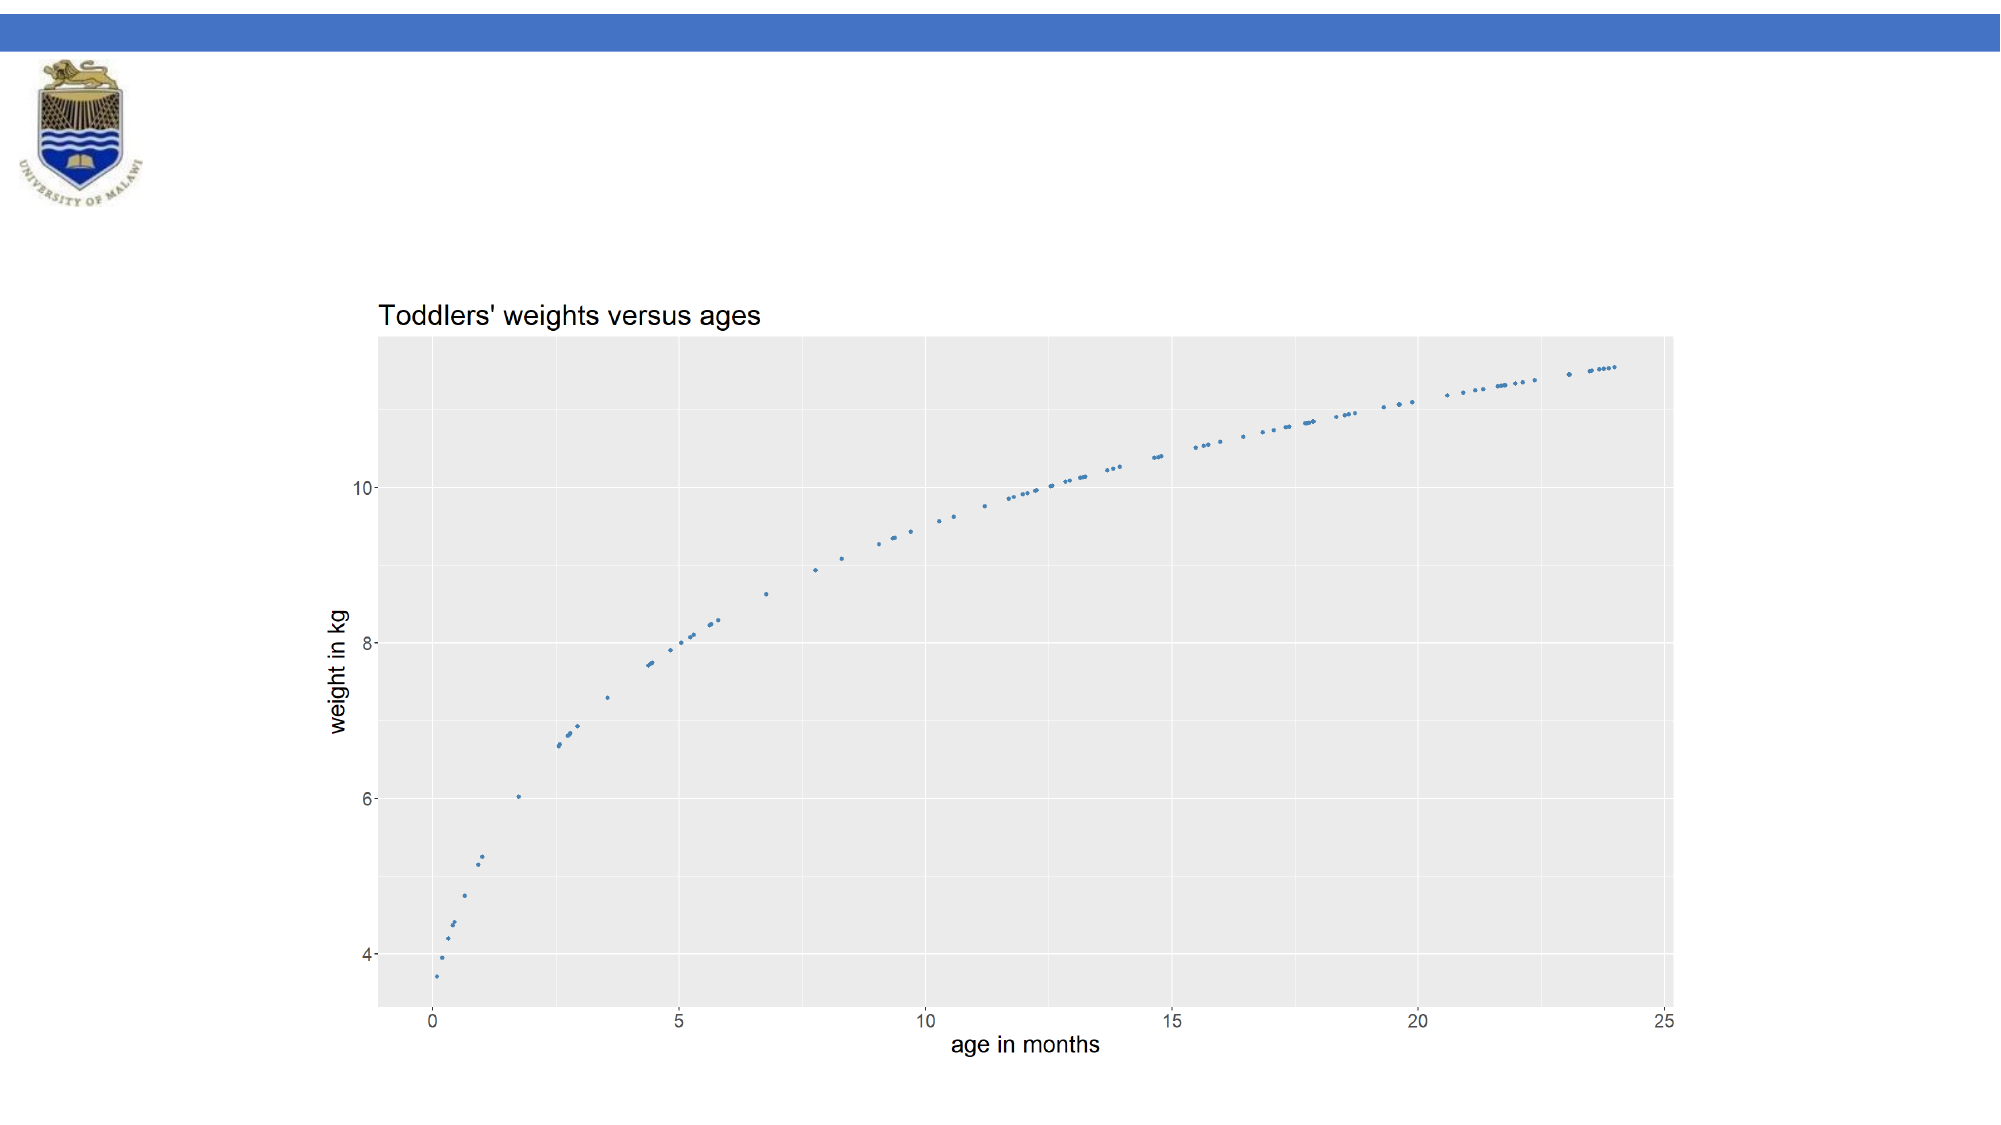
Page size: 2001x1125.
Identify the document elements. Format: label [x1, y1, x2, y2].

picture [320, 297, 1680, 1063]
picture [19, 59, 143, 207]
